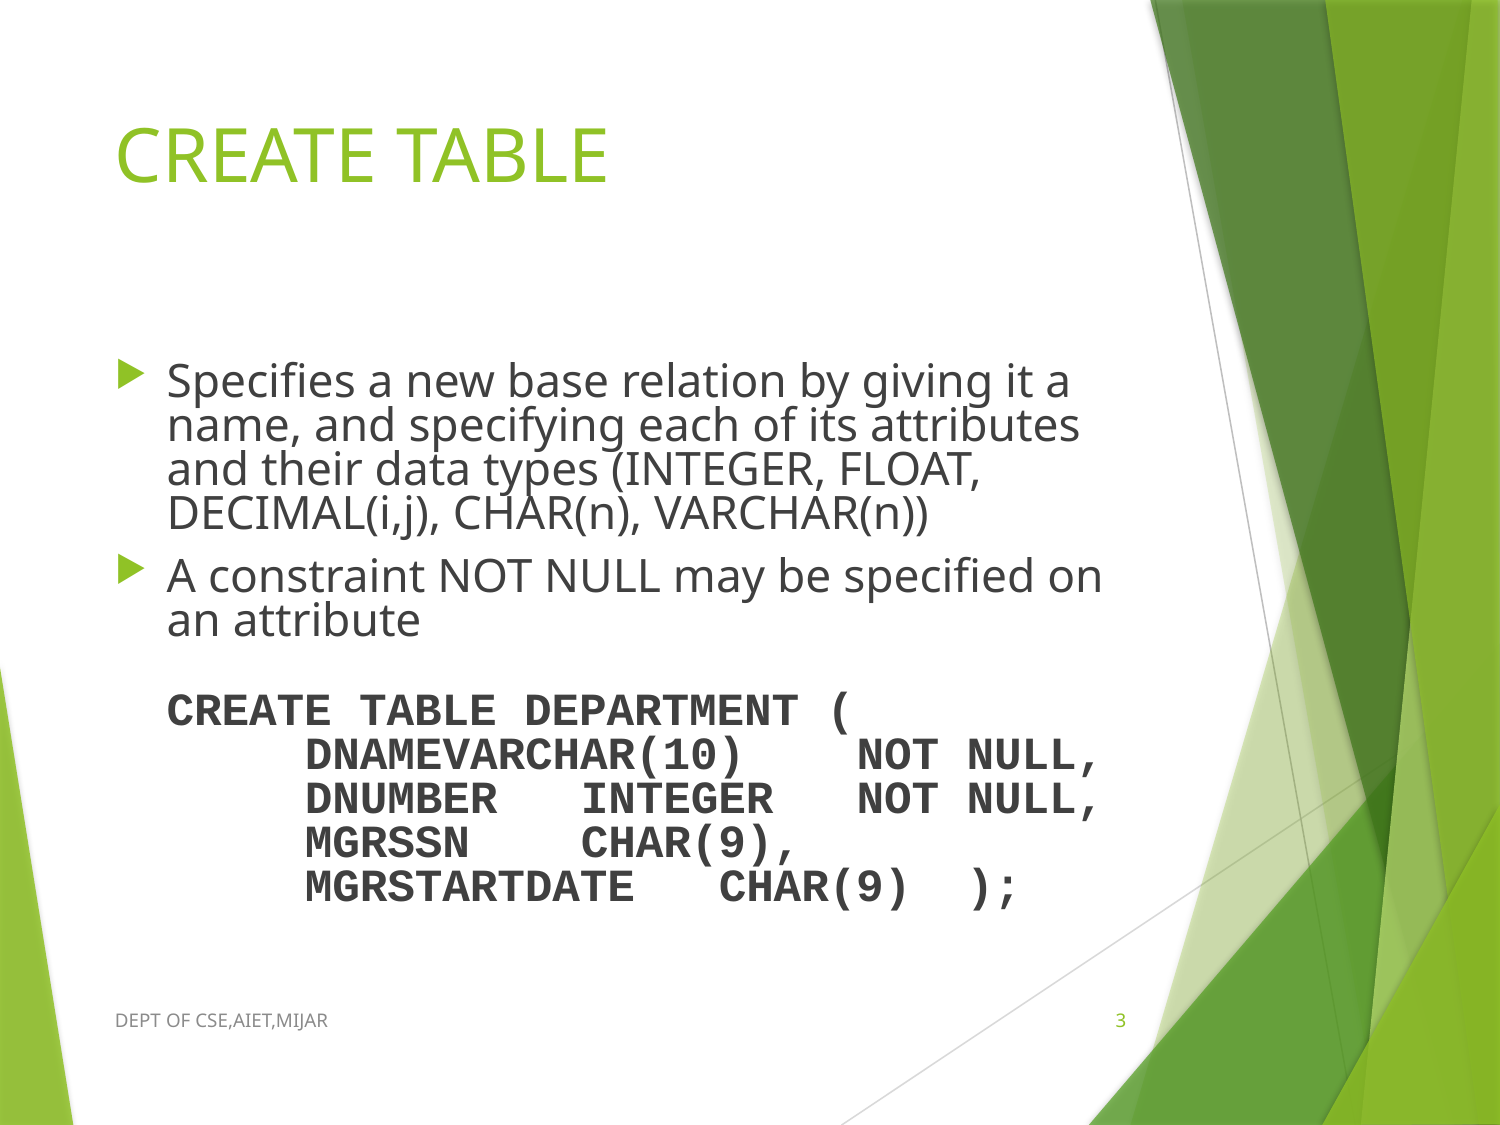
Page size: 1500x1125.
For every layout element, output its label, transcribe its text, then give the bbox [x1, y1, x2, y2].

slide_number 3 [1057, 991, 1142, 1051]
title CREATE TABLE [99, 99, 1142, 317]
list Specifies a new base relation by giving it a name, and specifying each of its attributes and their data types (INTEGER, FLOAT, DECIMAL(i,j), CHAR(n), VARCHAR(n)) A constraint NOT NULL may be specified on an attribute CREATE TABLE DEPARTMENT ( DNAME VARCHAR(10) NOT NULL, DNUMBER INTEGER NOT NULL, MGRSSN CHAR(9), MGRSTARTDATE CHAR(9) ); [99, 354, 1142, 992]
footer DEPT OF CSE,AIET,MIJAR [99, 991, 859, 1051]
